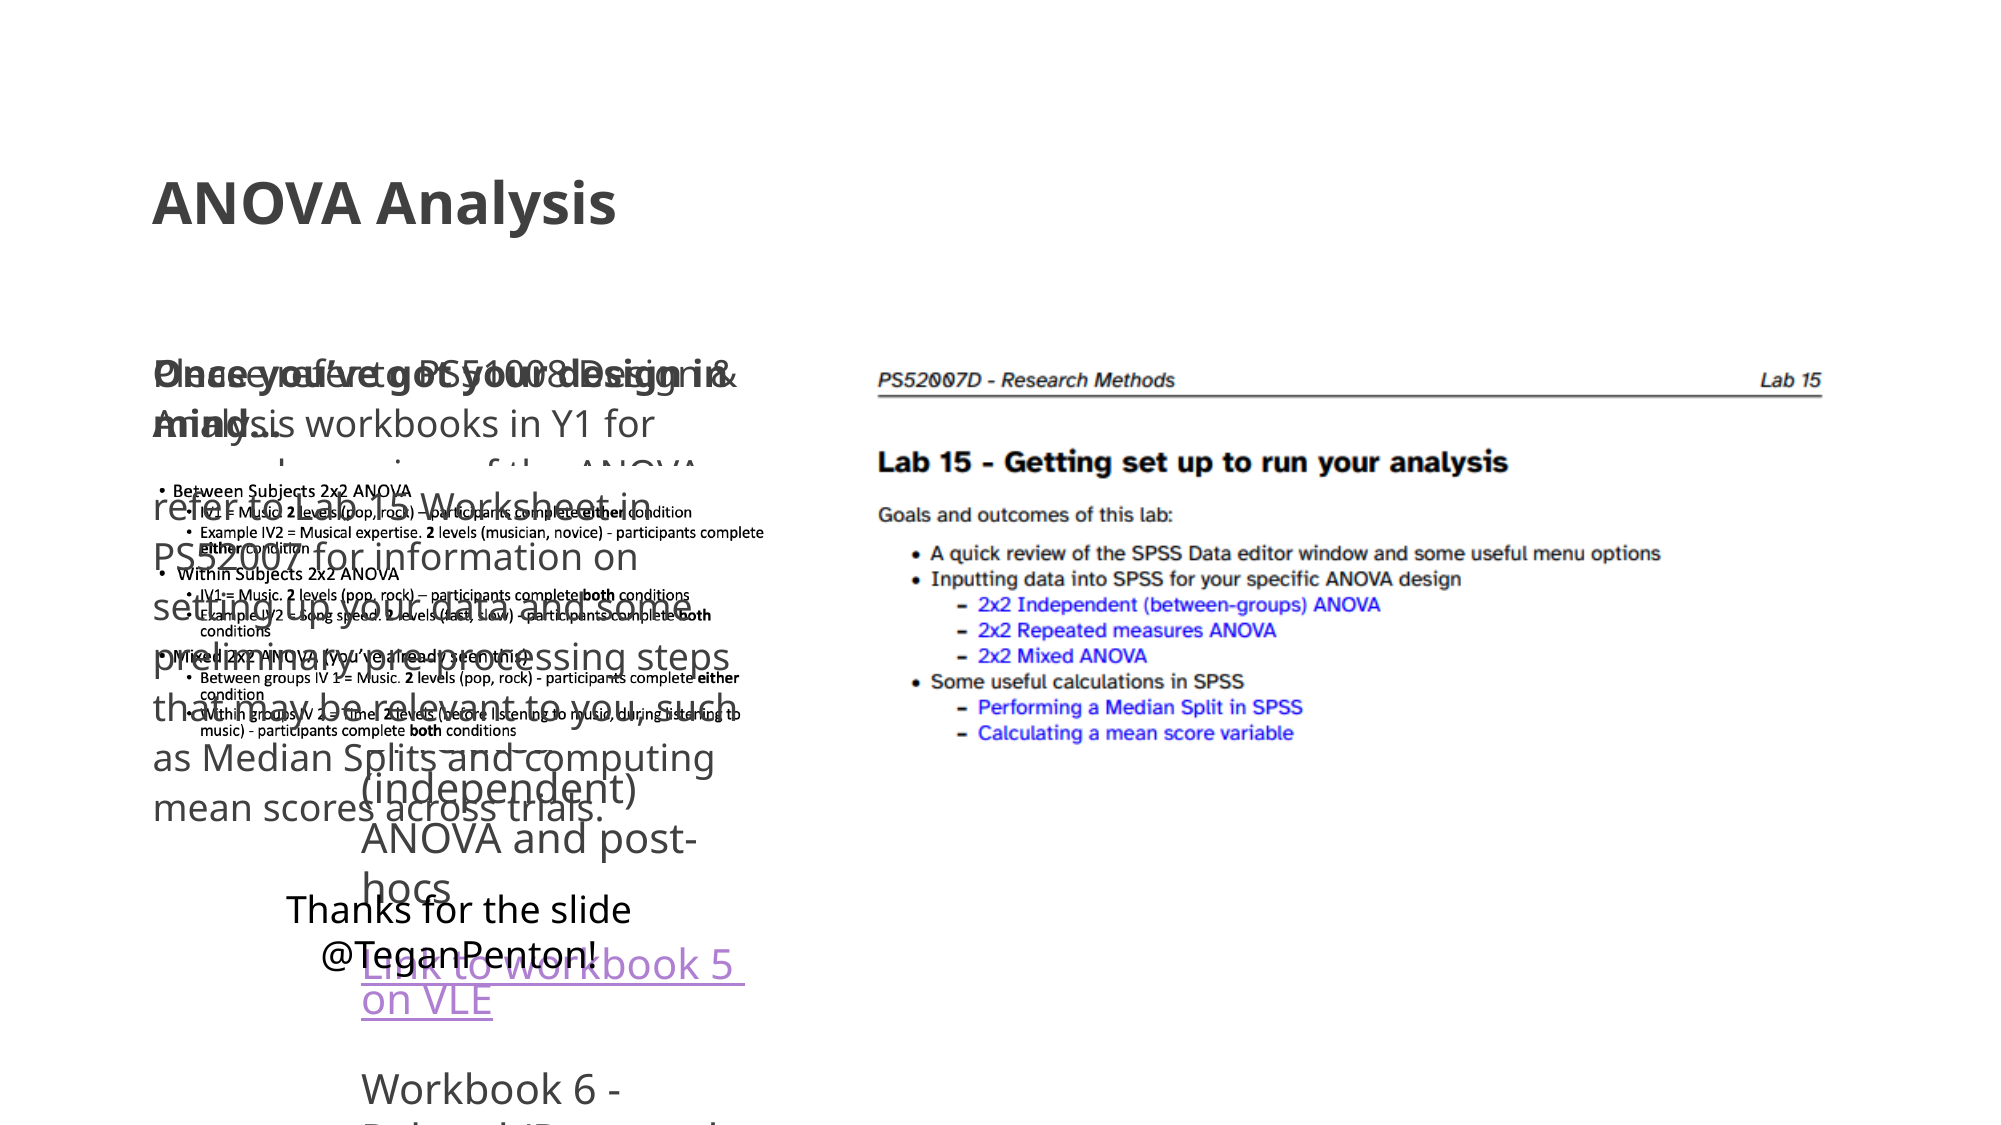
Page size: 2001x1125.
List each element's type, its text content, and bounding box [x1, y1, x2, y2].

picture [849, 360, 1863, 761]
title ANOVA Analysis [137, 75, 783, 337]
picture [137, 466, 782, 750]
list Once you’ve got your design in mind… refer to Lab 15 Worksheet in PS52007 for information on setting up your data and some preliminary pre-processing steps that may be relevant to you, such as Median Splits and computing mean scores across trials. [137, 337, 783, 963]
